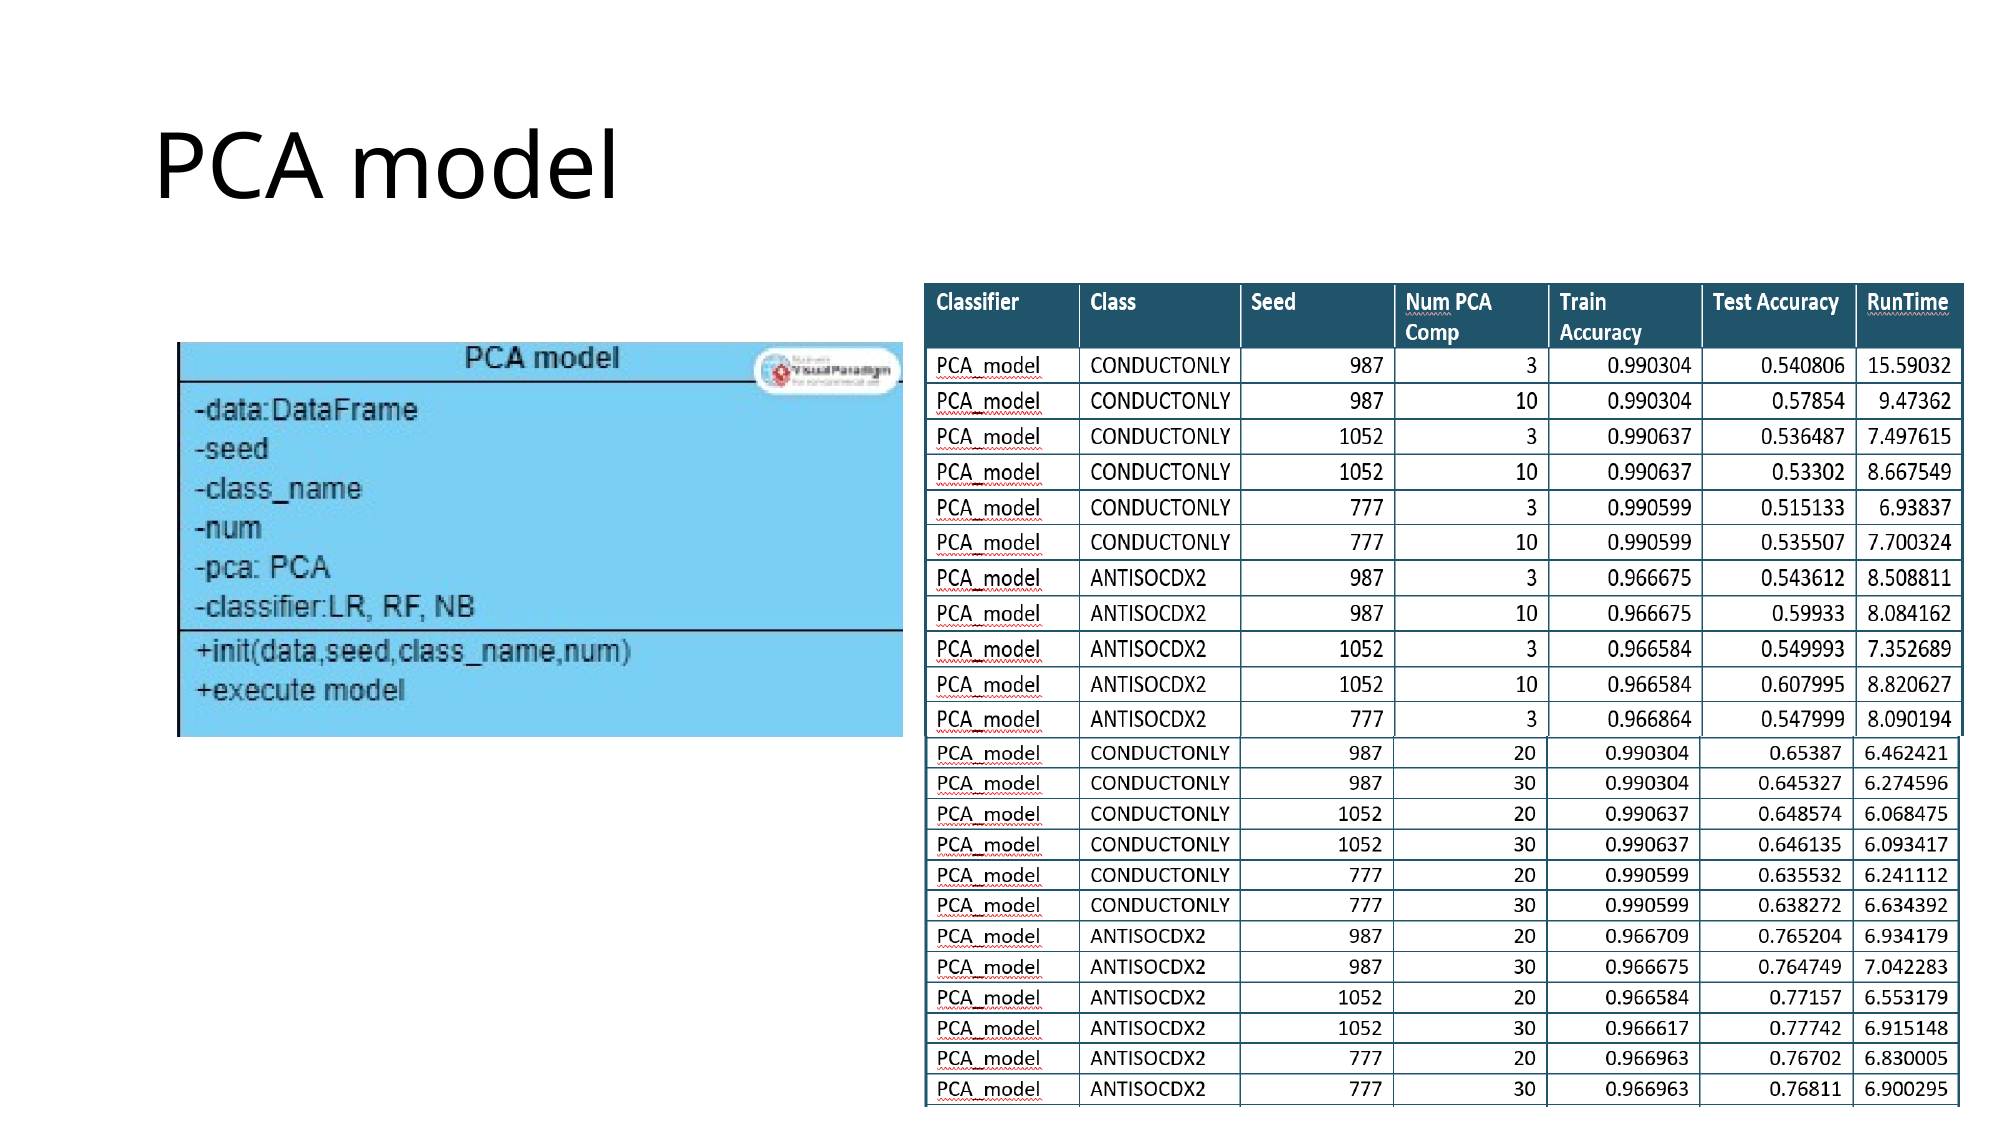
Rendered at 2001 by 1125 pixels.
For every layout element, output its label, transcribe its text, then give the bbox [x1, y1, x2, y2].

picture [903, 277, 1967, 1107]
title PCA model [137, 59, 1863, 278]
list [177, 342, 903, 737]
